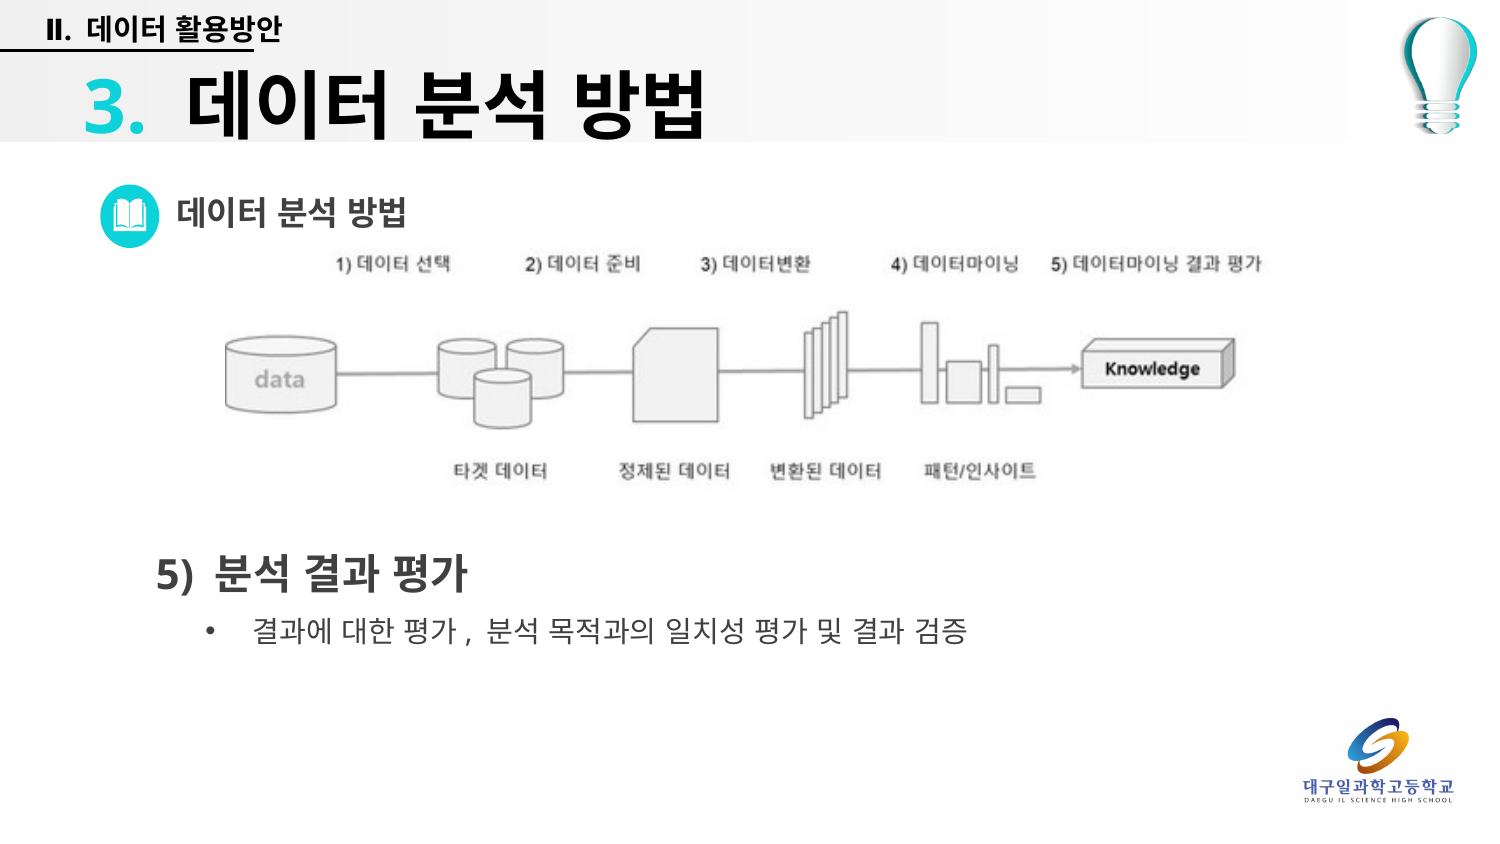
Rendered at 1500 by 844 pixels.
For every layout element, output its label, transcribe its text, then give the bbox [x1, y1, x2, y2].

text_box Ⅱ. 데이터 활용방안 [30, 4, 467, 54]
picture [225, 247, 1275, 493]
picture [1281, 687, 1475, 833]
title 3. 데이터 분석 방법 [29, 71, 892, 136]
picture [1398, 17, 1477, 134]
text_box 데이터 분석 방법 [161, 184, 632, 240]
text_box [140, 539, 1348, 657]
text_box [100, 184, 160, 249]
